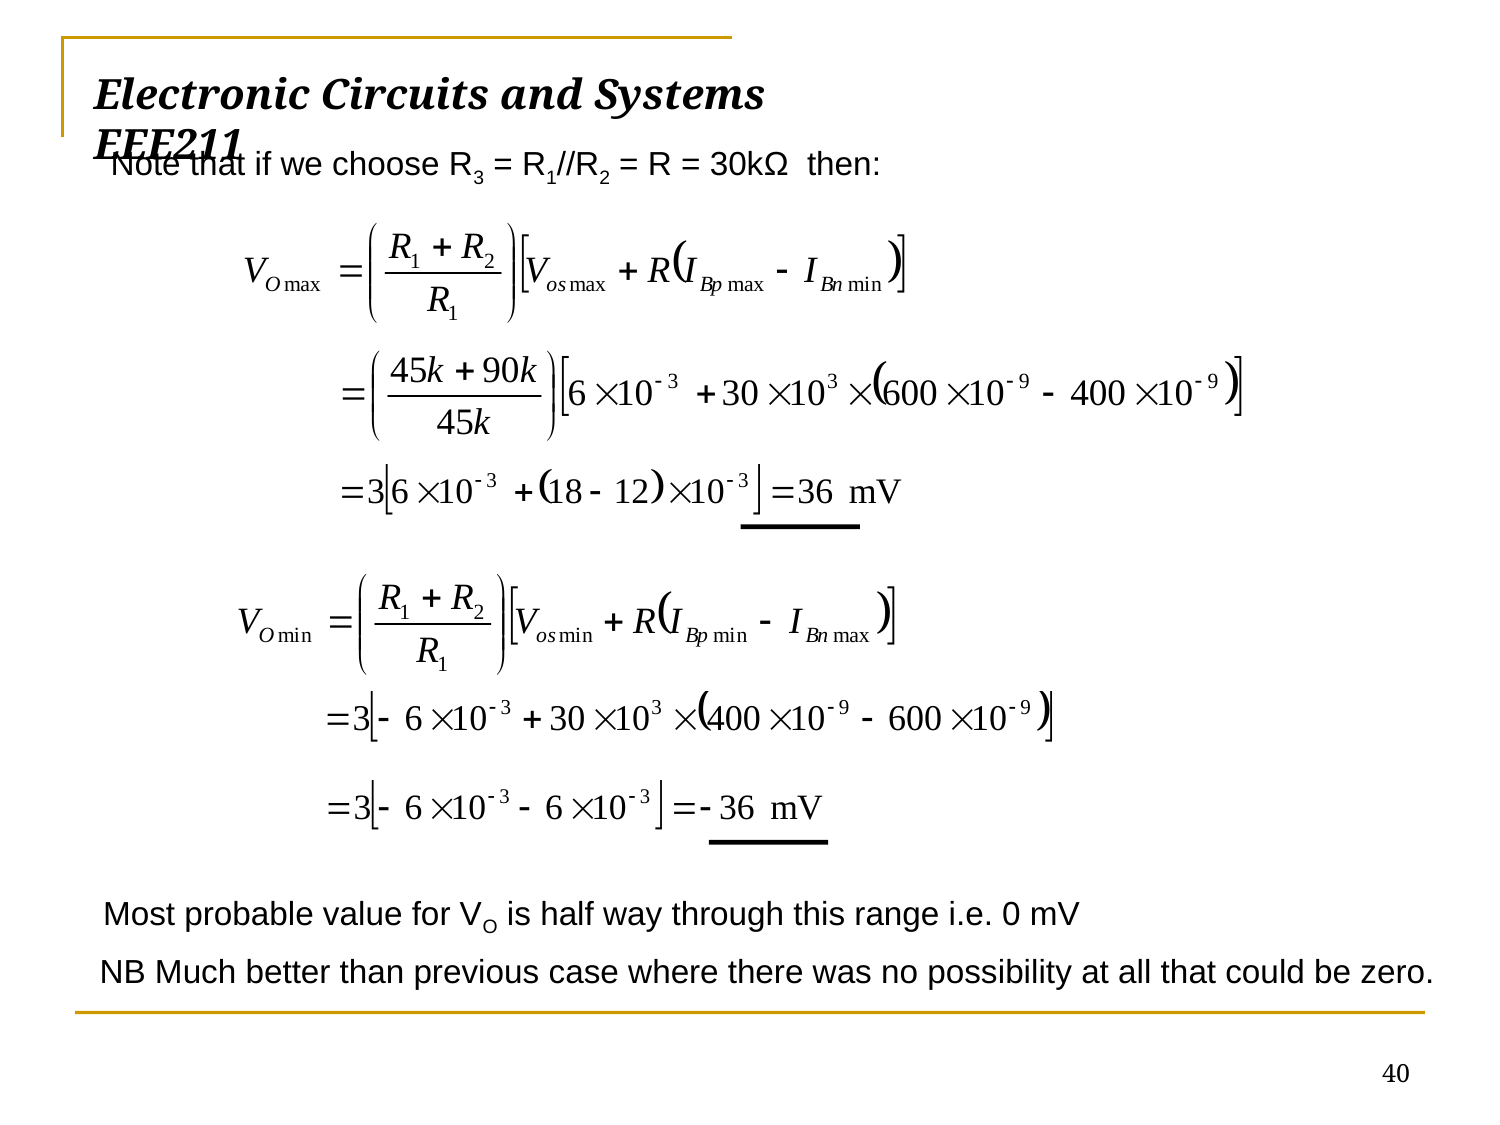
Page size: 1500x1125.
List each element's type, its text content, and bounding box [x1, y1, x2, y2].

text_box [241, 213, 1246, 527]
text_box Note that if we choose R3 = R1//R2 = R = 30kΩ then: [95, 135, 1005, 196]
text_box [234, 565, 1058, 843]
title Electronic Circuits and Systems EEE211 [78, 60, 1418, 152]
slide_number 40 [1074, 1023, 1426, 1100]
text_box Most probable value for VO is half way through this range i.e. 0 mV [88, 884, 1365, 942]
text_box NB Much better than previous case where there was no possibility at all that could be zero. [84, 942, 1457, 998]
